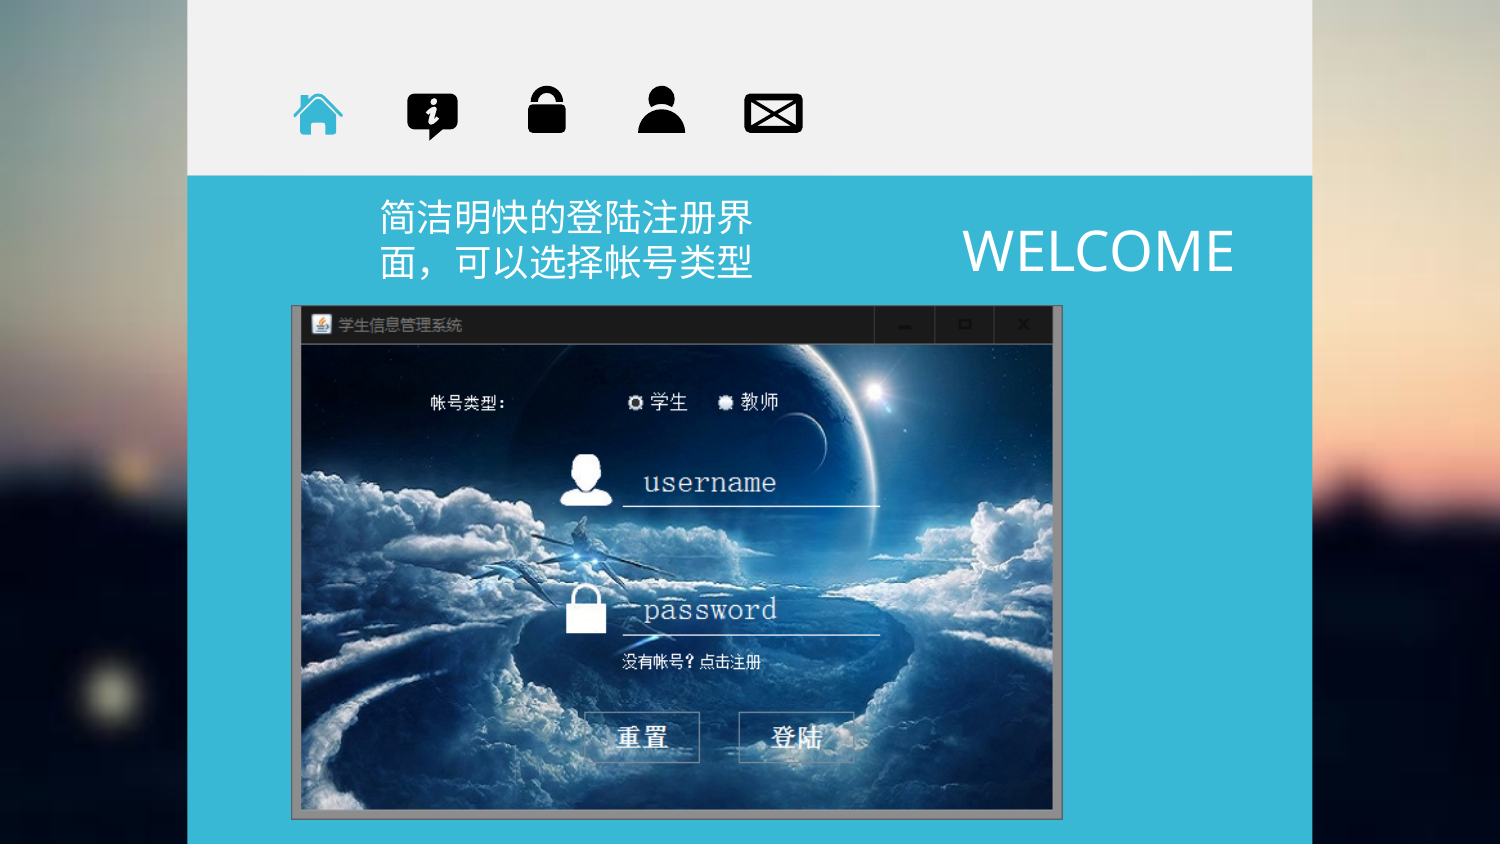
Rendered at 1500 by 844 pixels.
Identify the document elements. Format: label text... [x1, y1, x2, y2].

text_box [688, 166, 1242, 388]
text_box [1013, 101, 1154, 292]
text_box WELCOME [1154, 207, 1250, 291]
text_box [187, 175, 1313, 844]
text_box [407, 93, 458, 141]
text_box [637, 85, 686, 134]
picture [291, 305, 1063, 820]
picture [1313, 0, 1500, 844]
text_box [292, 93, 344, 135]
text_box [527, 85, 566, 134]
text_box 简洁明快的登陆注册界面，可以选择帐号类型 [364, 186, 803, 291]
text_box [187, 0, 1313, 175]
picture [0, 0, 187, 844]
text_box WELCOME [947, 207, 1013, 291]
text_box [744, 93, 803, 133]
